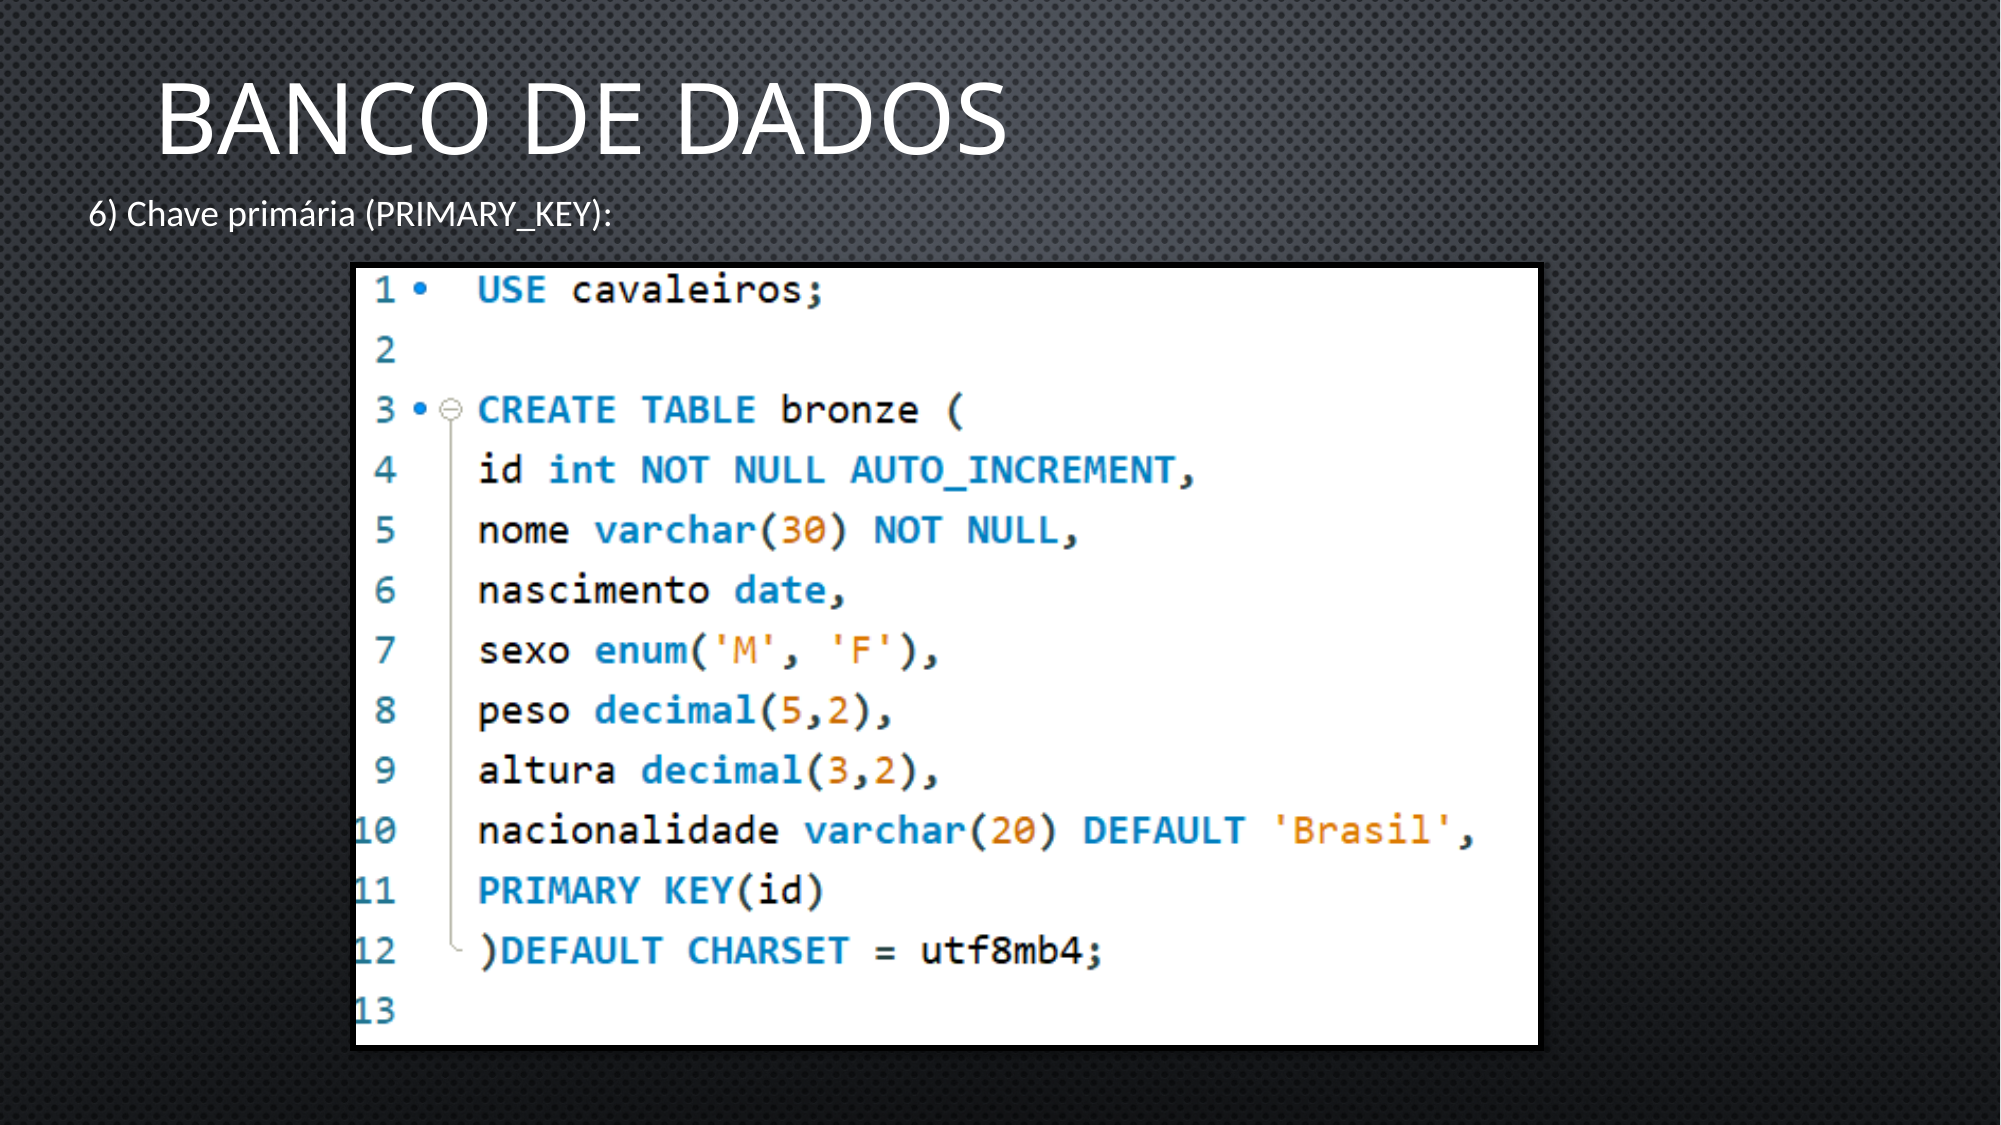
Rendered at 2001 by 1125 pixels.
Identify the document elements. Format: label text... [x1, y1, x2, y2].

text_box 6) Chave primária (PRIMARY_KEY): [73, 181, 628, 242]
picture [355, 267, 1539, 1045]
text_box Banco de dados [69, 46, 1093, 182]
